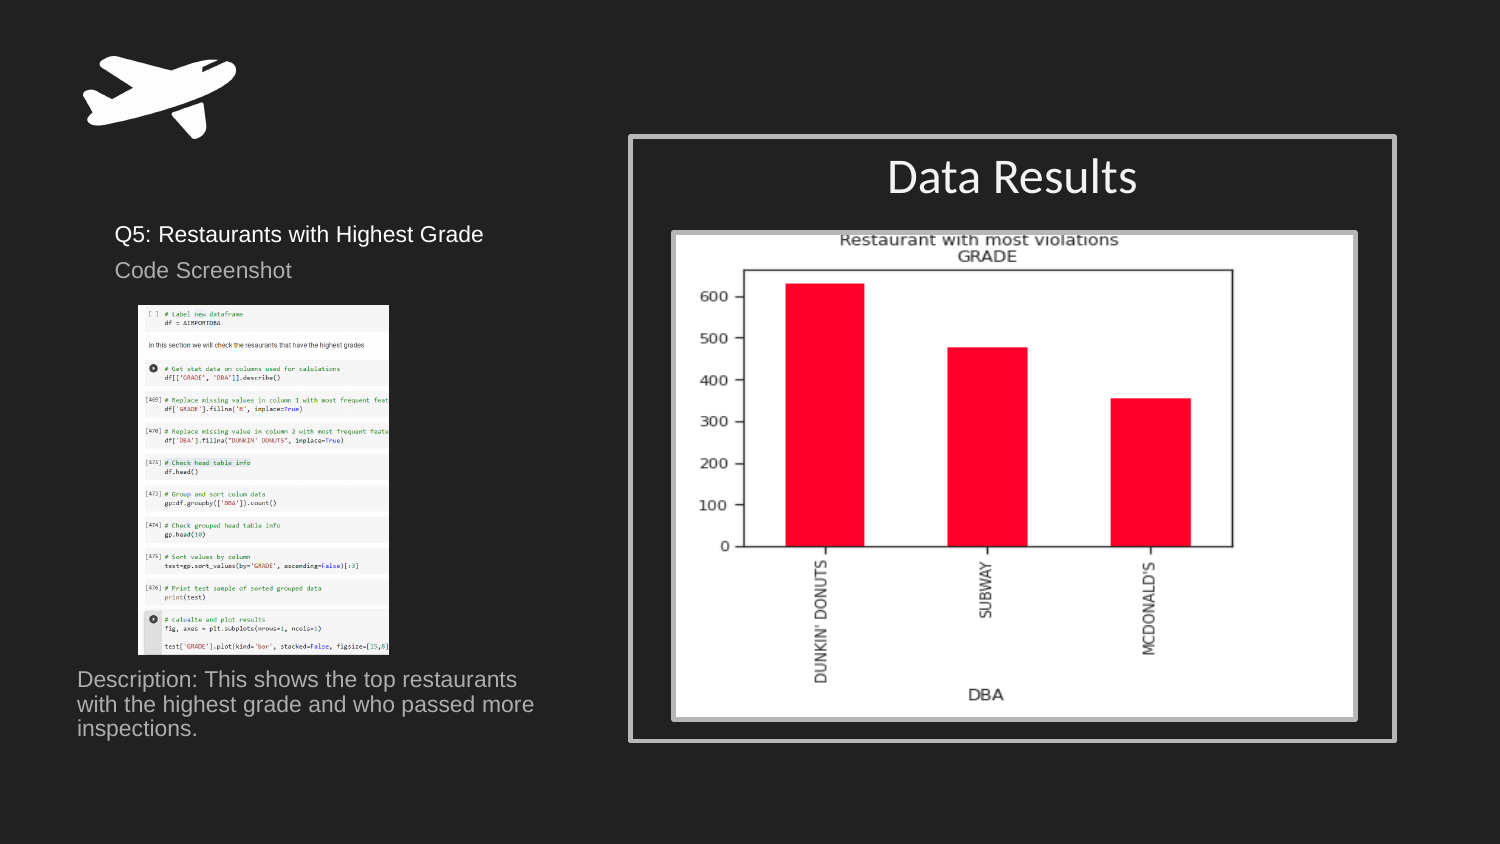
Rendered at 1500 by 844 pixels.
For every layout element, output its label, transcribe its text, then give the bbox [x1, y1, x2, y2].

picture [632, 138, 1393, 739]
list Code Screenshot [103, 253, 588, 299]
title Q5: Restaurants with Highest Grade [103, 56, 588, 253]
picture [138, 305, 390, 656]
list Description: This shows the top restaurants with the highest grade and who passed more inspections. [65, 662, 550, 844]
picture [83, 55, 236, 140]
